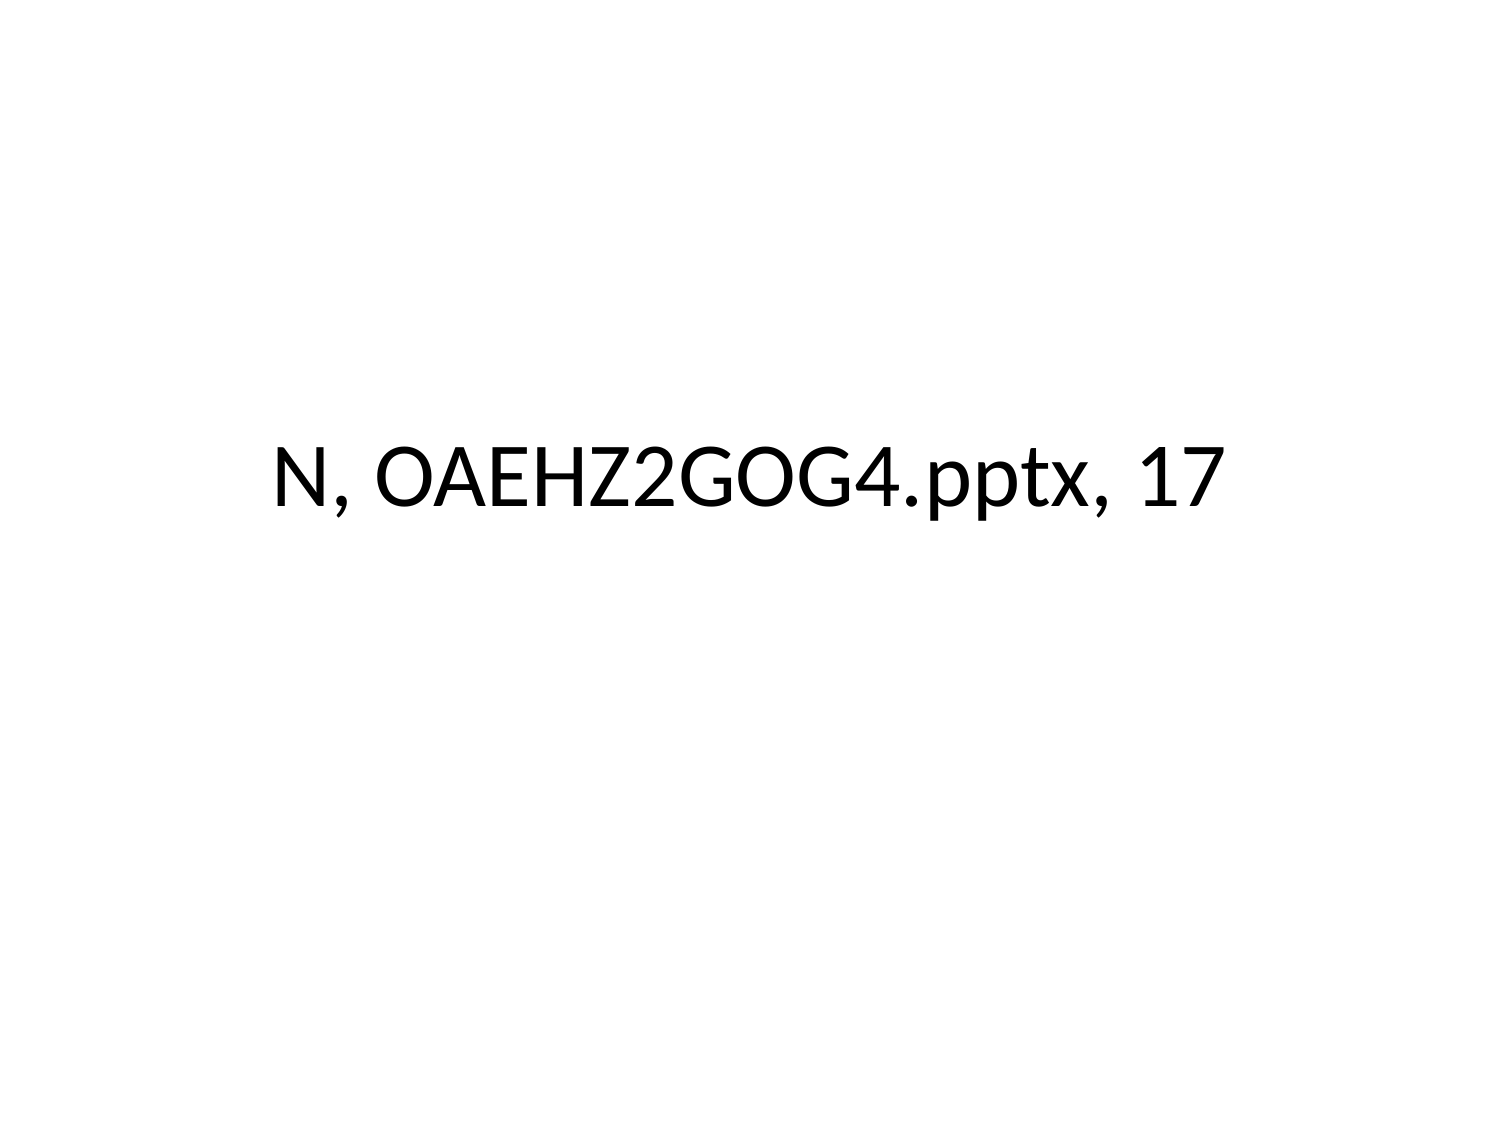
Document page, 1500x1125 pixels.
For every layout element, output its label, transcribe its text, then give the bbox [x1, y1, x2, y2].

title N, OAEHZ2GOG4.pptx, 17 [112, 349, 1388, 591]
